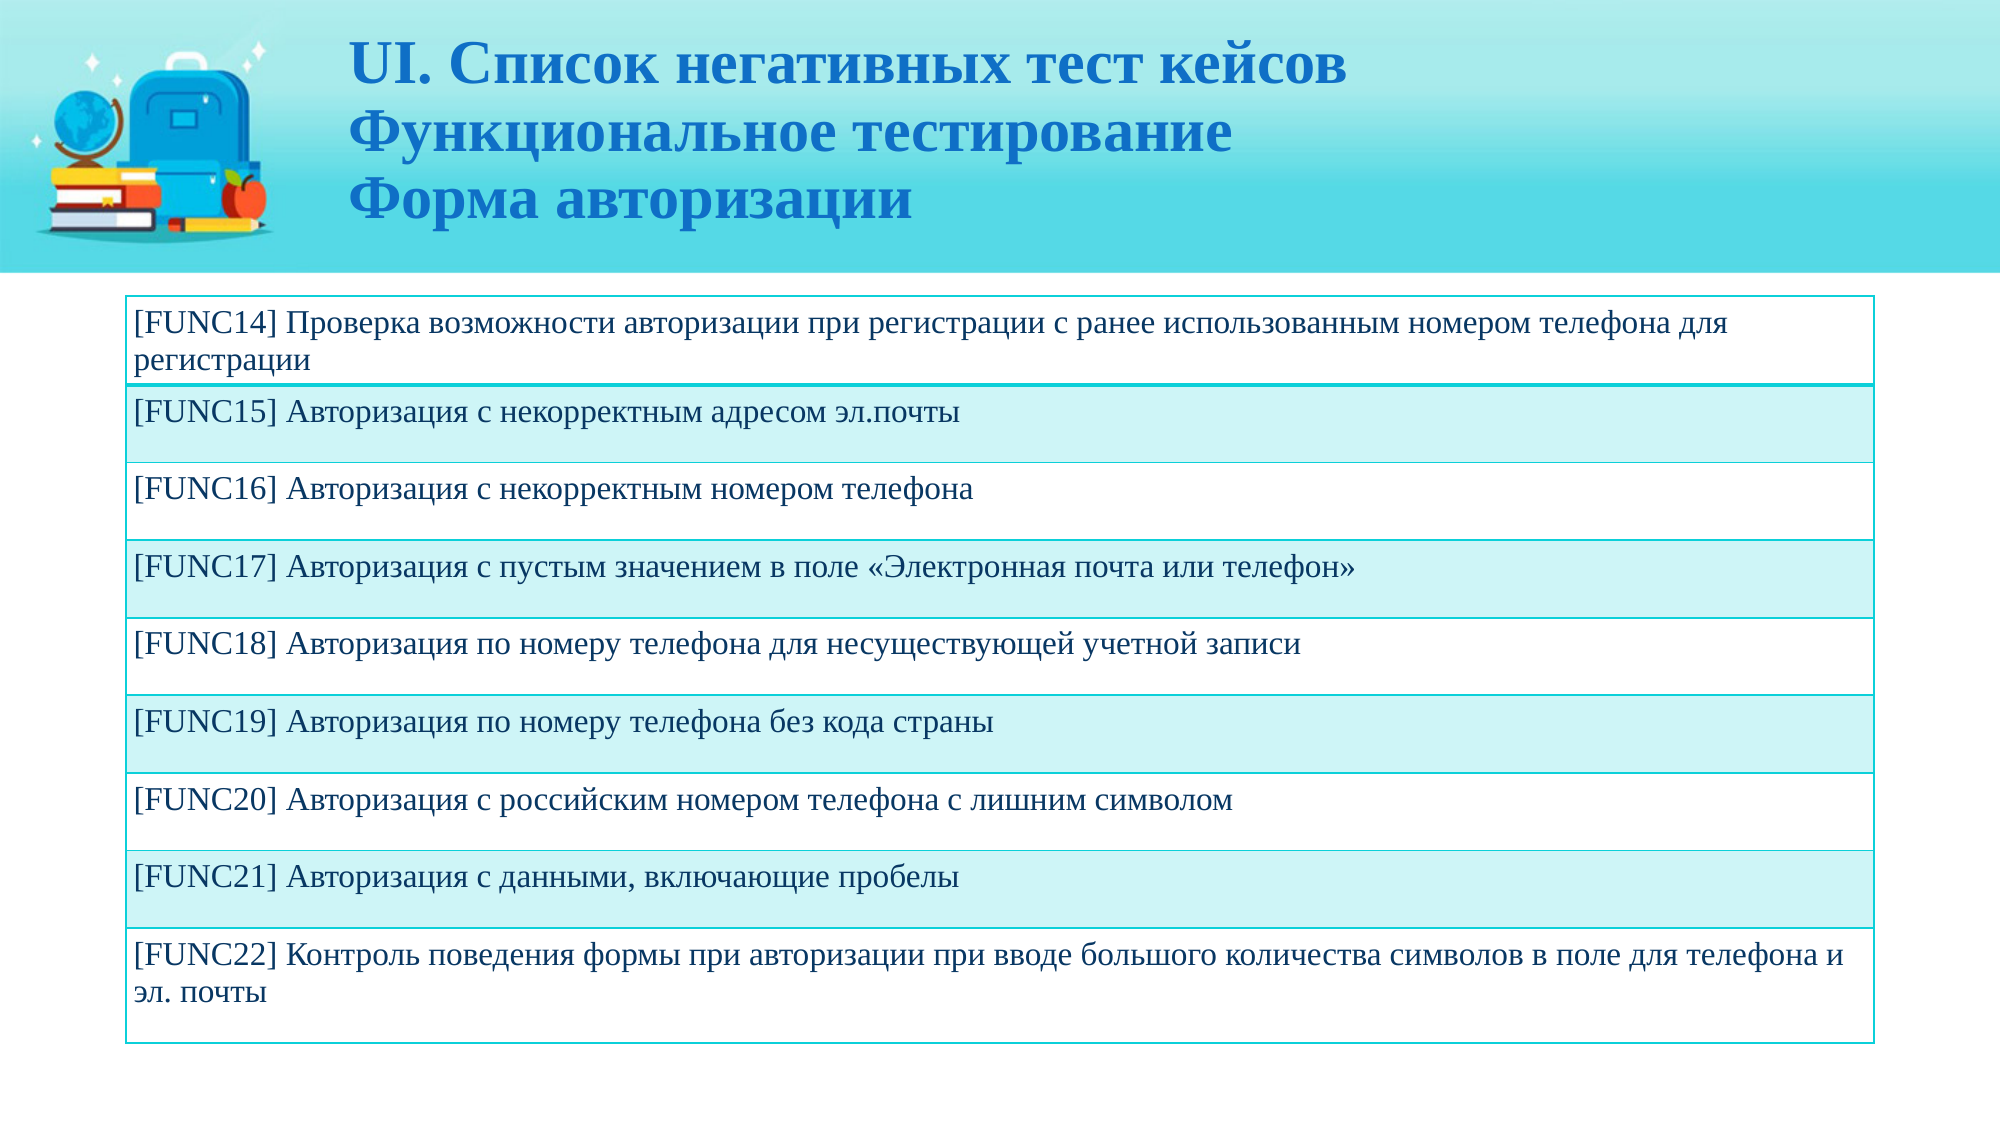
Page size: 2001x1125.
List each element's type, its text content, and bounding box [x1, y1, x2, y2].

table_cell [FUNC20] Авторизация с российским номером телефона с лишним символом [127, 774, 1873, 850]
title UI. Список негативных тест кейсов Функциональное тестирование Форма авторизации [333, 22, 1946, 240]
table_cell [FUNC19] Авторизация по номеру телефона без кода страны [127, 696, 1873, 772]
table_header [FUNC14] Проверка возможности авторизации при регистрации с ранее использованным номером телефона для регистрации [127, 297, 1873, 383]
table_cell [FUNC17] Авторизация с пустым значением в поле «Электронная почта или телефон» [127, 541, 1873, 617]
table_cell [FUNC22] Контроль поведения формы при авторизации при вводе большого количества символов в поле для телефона и эл. почты [127, 929, 1873, 1042]
table_cell [FUNC18] Авторизация по номеру телефона для несуществующей учетной записи [127, 619, 1873, 694]
table_cell [FUNC16] Авторизация с некорректным номером телефона [127, 463, 1873, 539]
table_cell [FUNC15] Авторизация c некорректным адресом эл.почты [127, 387, 1873, 462]
picture [0, 0, 2000, 352]
table_cell [FUNC21] Авторизация с данными, включающие пробелы [127, 851, 1873, 927]
